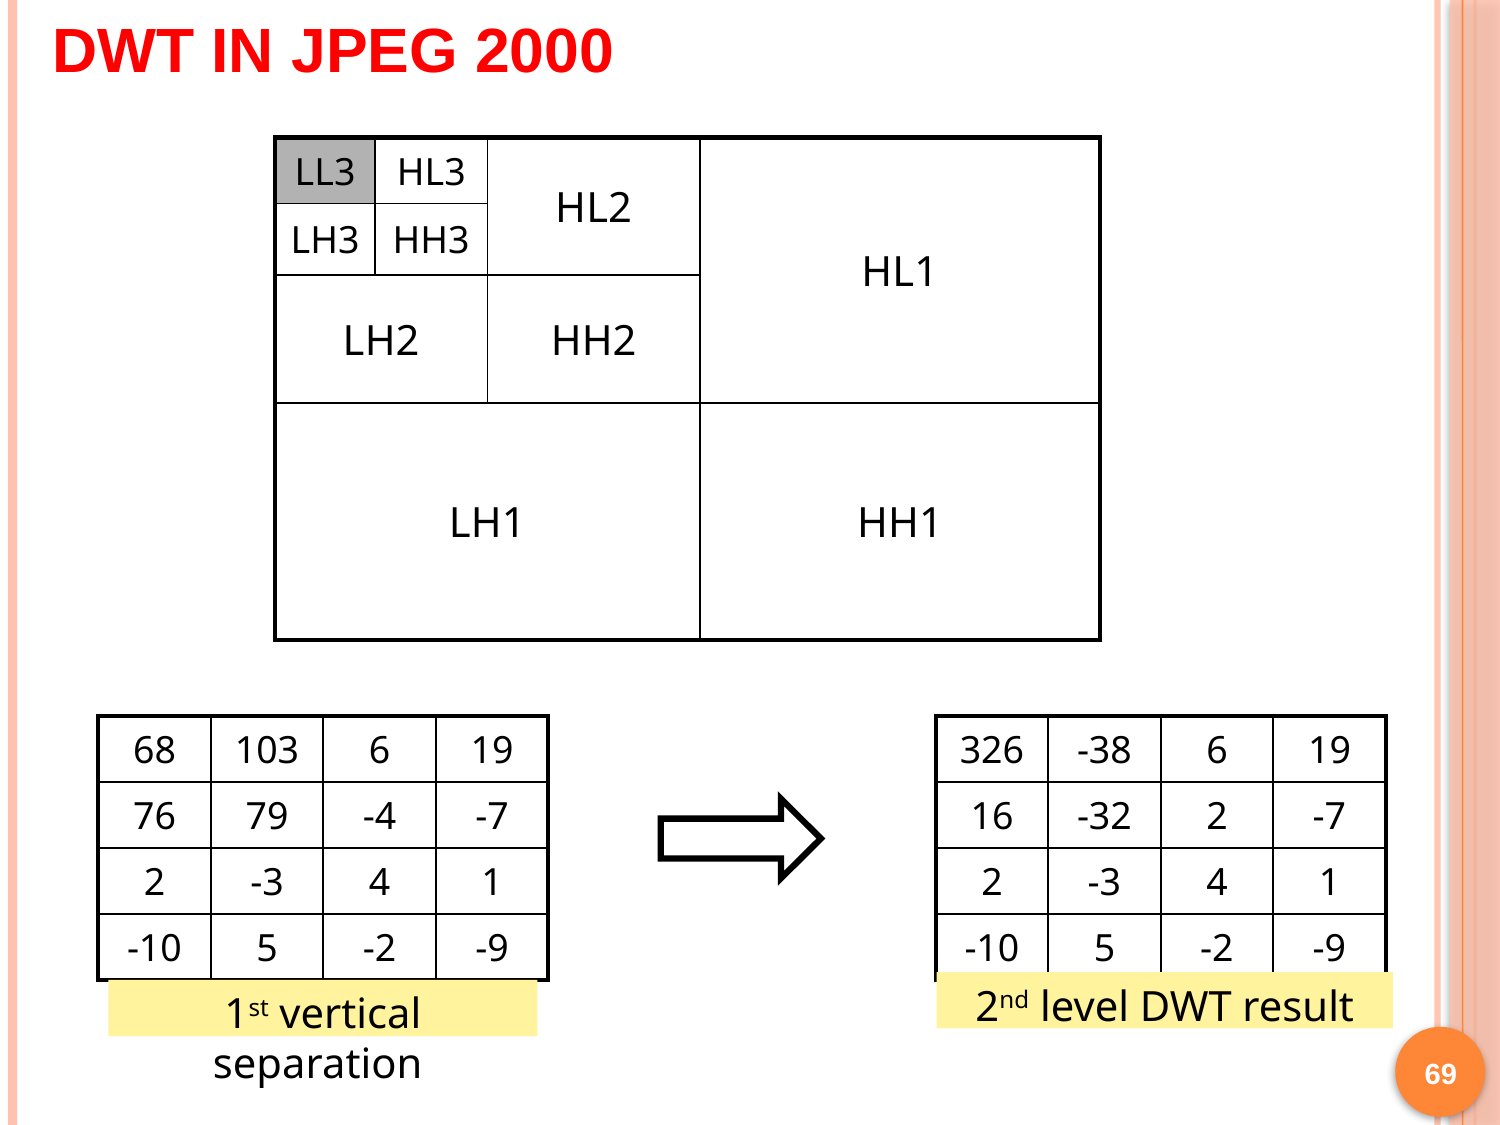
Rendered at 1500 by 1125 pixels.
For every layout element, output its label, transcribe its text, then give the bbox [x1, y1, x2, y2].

text_box 2nd level DWT result [936, 972, 1393, 1029]
table_cell 79 [212, 783, 322, 847]
table_cell -10 [938, 915, 1047, 972]
table_header HL2 [488, 140, 699, 274]
table_header 6 [1162, 718, 1272, 781]
table_cell LH2 [277, 276, 487, 402]
table_cell 4 [1162, 849, 1272, 913]
table_cell 16 [938, 783, 1047, 847]
table_cell -2 [324, 915, 435, 978]
table_cell HH3 [376, 204, 487, 274]
table_header HL1 [701, 140, 1098, 402]
table_cell -32 [1049, 783, 1160, 847]
table_cell -3 [1049, 849, 1160, 913]
table_header LL3 [277, 140, 374, 203]
table_cell -7 [437, 783, 546, 847]
table_cell 5 [212, 915, 322, 978]
table_header 6 [324, 718, 435, 781]
table_cell -2 [1162, 915, 1272, 972]
table_header 68 [100, 718, 210, 781]
table_cell LH3 [277, 204, 374, 274]
table_cell 2 [1162, 783, 1272, 847]
table_cell HH1 [701, 404, 1098, 638]
table_cell 5 [1049, 915, 1160, 972]
table_cell LH1 [277, 404, 699, 638]
table_header 19 [1274, 718, 1384, 781]
table_header 19 [437, 718, 546, 781]
text_box [660, 798, 821, 879]
table_cell -9 [1274, 915, 1384, 972]
table_header -38 [1049, 718, 1160, 781]
table_header HL3 [376, 140, 487, 203]
table_cell 2 [100, 849, 210, 913]
title DWT in JPEG 2000 [37, 12, 1425, 93]
table_cell 1 [437, 849, 546, 913]
table_cell -10 [100, 915, 210, 978]
table_cell -9 [437, 915, 546, 978]
table_cell 4 [324, 849, 435, 913]
table_cell -7 [1274, 783, 1384, 847]
table_cell 1 [1274, 849, 1384, 913]
table_cell -3 [212, 849, 322, 913]
table_header 103 [212, 718, 322, 781]
table_cell 2 [938, 849, 1047, 913]
table_header 326 [938, 718, 1047, 781]
table_cell HH2 [488, 276, 699, 402]
table_header [550, 716, 934, 980]
slide_number 69 [1390, 1029, 1491, 1116]
table_cell -4 [324, 783, 435, 847]
table_cell 76 [100, 783, 210, 847]
text_box 1st vertical separation [108, 979, 538, 1037]
